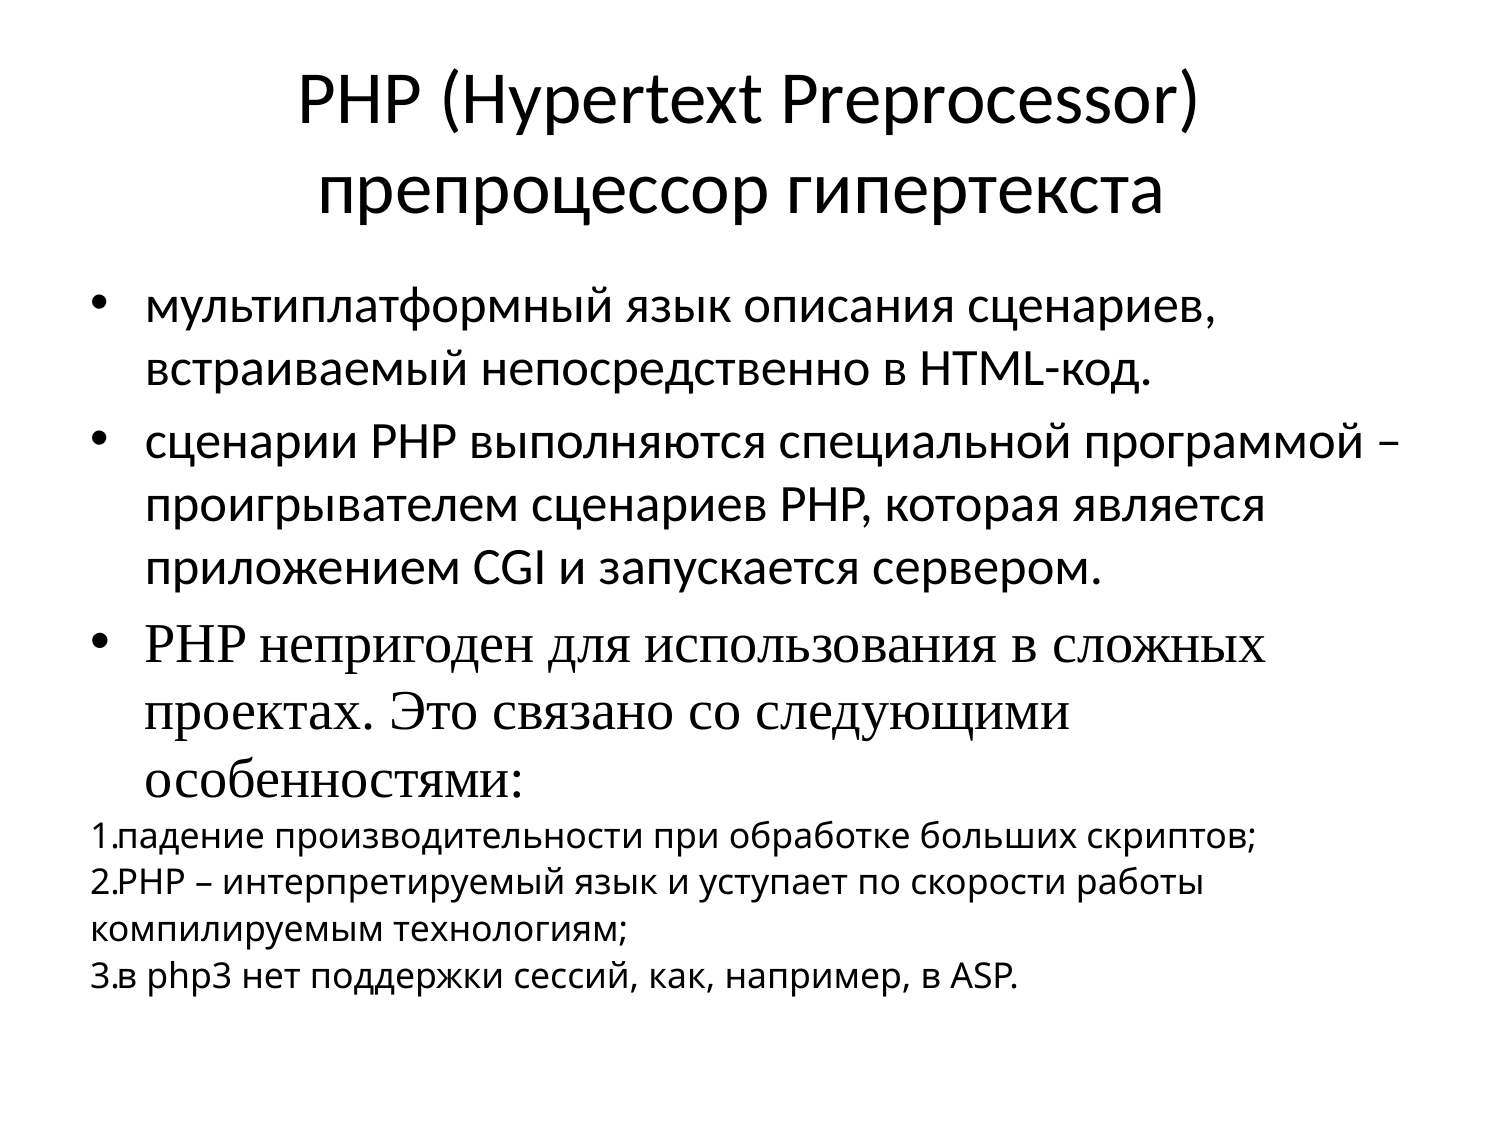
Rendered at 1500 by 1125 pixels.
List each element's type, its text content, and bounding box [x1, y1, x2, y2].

title PHP (Hypertext Preprocessor) препроцессор гипертекста [75, 45, 1425, 233]
list мультиплатформный язык описания сценариев, встраиваемый непосредственно в HTML-код. сценарии PHP выполняются специальной программой – проигрывателем сценариев PHP, которая является приложением CGI и запускается сервером. PHP непригоден для использования в сложных проектах. Это связано со следующими особенностями: падение производительности при обработке больших скриптов; PHP – интерпретируемый язык и уступает по скорости работы компилируемым технологиям; в php3 нет поддержки сессий, как, например, в ASP. [75, 262, 1436, 1005]
